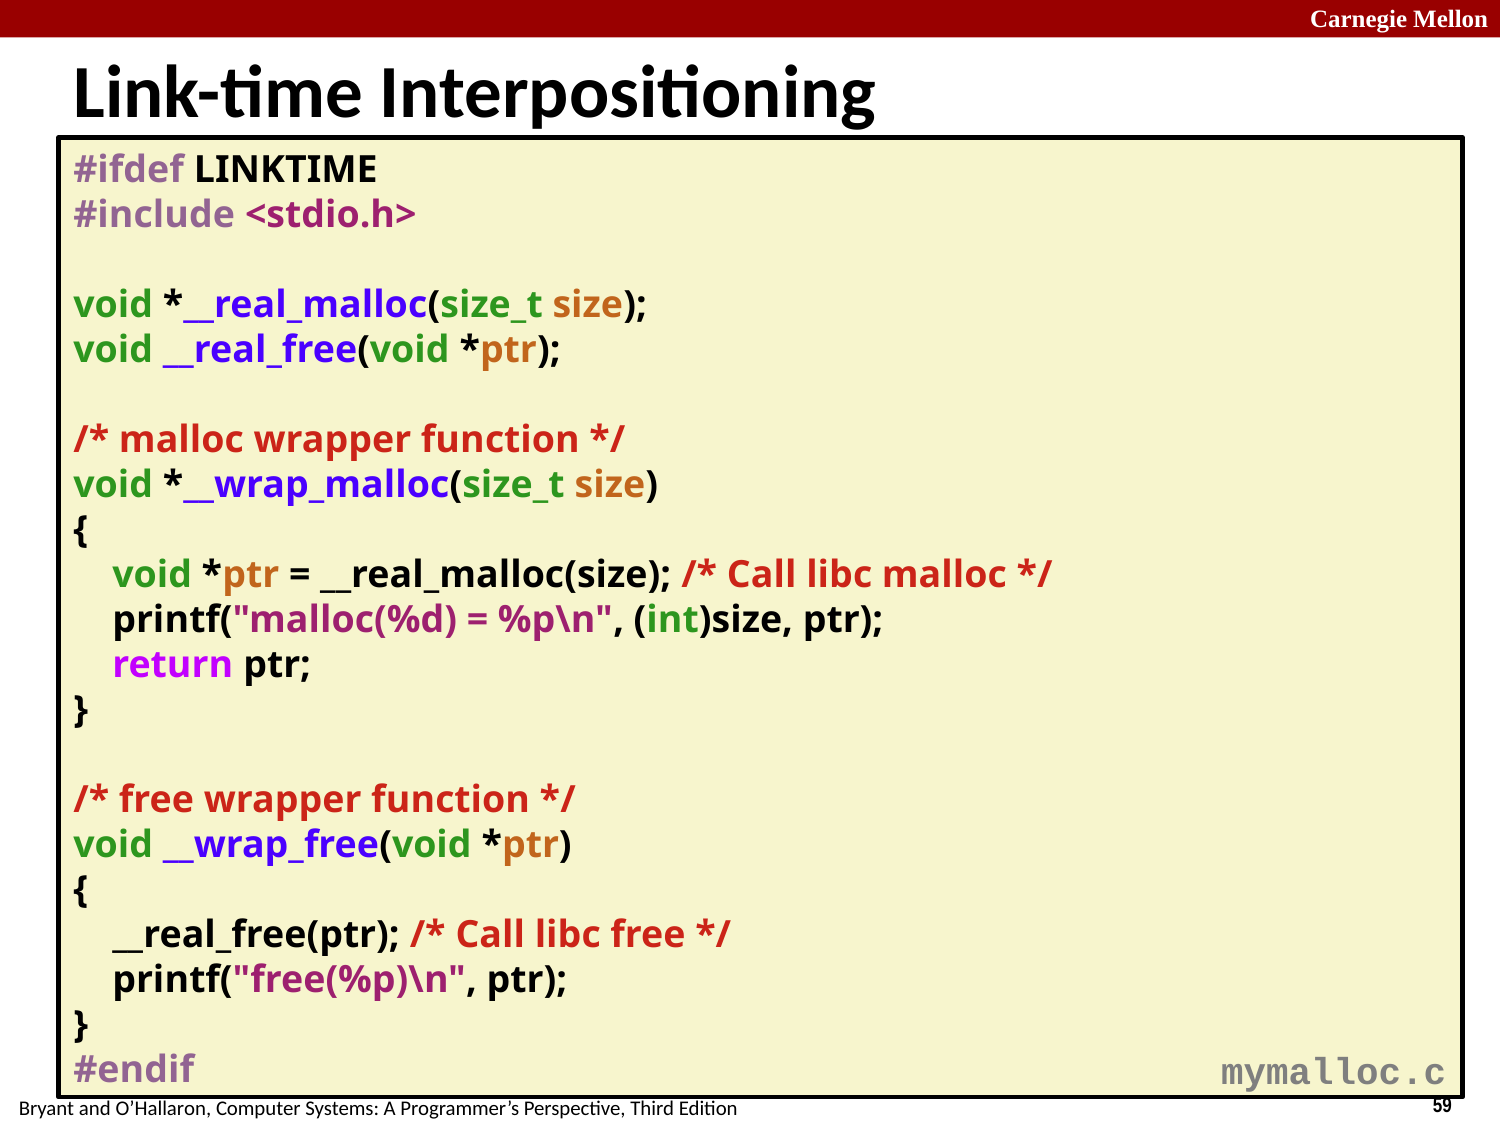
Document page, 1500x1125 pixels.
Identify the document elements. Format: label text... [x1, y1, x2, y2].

title Link-time Interpositioning [58, 24, 1305, 137]
text_box mymalloc.c [1206, 1039, 1461, 1100]
text_box #ifdef LINKTIME #include <stdio.h> void *__real_malloc(size_t size); void __real_free(void *ptr); /* malloc wrapper function */ void *__wrap_malloc(size_t size) { void *ptr = __real_malloc(size); /* Call libc malloc */ printf("malloc(%d) = %p\n", (int)size, ptr); return ptr; } /* free wrapper function */ void __wrap_free(void *ptr) { __real_free(ptr); /* Call libc free */ printf("free(%p)\n", ptr); } #endif [58, 137, 1463, 1098]
